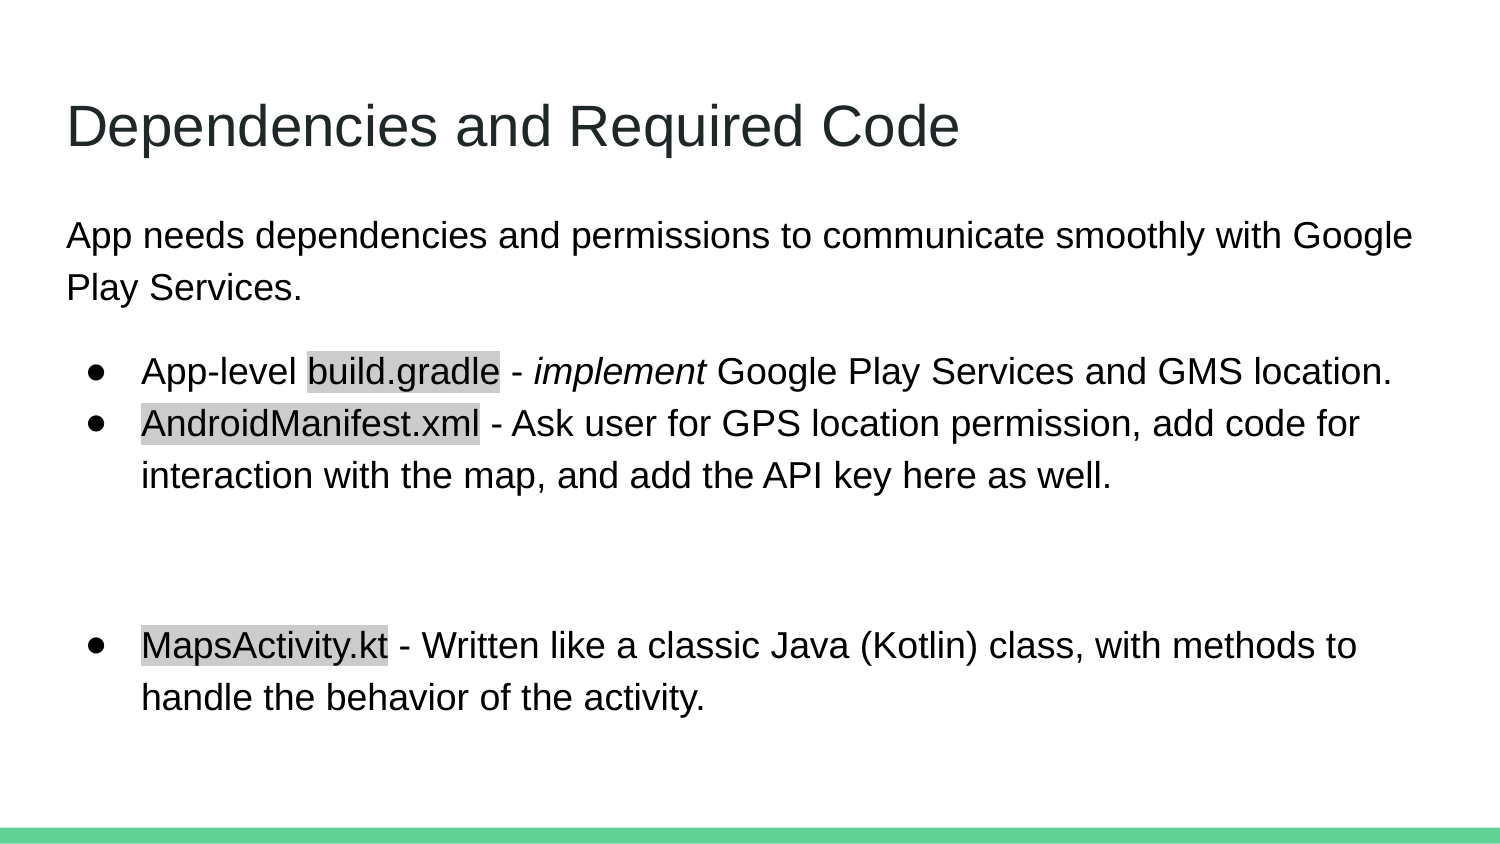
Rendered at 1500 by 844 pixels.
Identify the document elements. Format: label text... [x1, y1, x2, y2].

list App needs dependencies and permissions to communicate smoothly with Google Play Services. App-level build.gradle - implement Google Play Services and GMS location. AndroidManifest.xml - Ask user for GPS location permission, add code for interaction with the map, and add the API key here as well. MapsActivity.kt - Written like a classic Java (Kotlin) class, with methods to handle the behavior of the activity. [51, 189, 1449, 750]
title Dependencies and Required Code [51, 72, 1449, 167]
